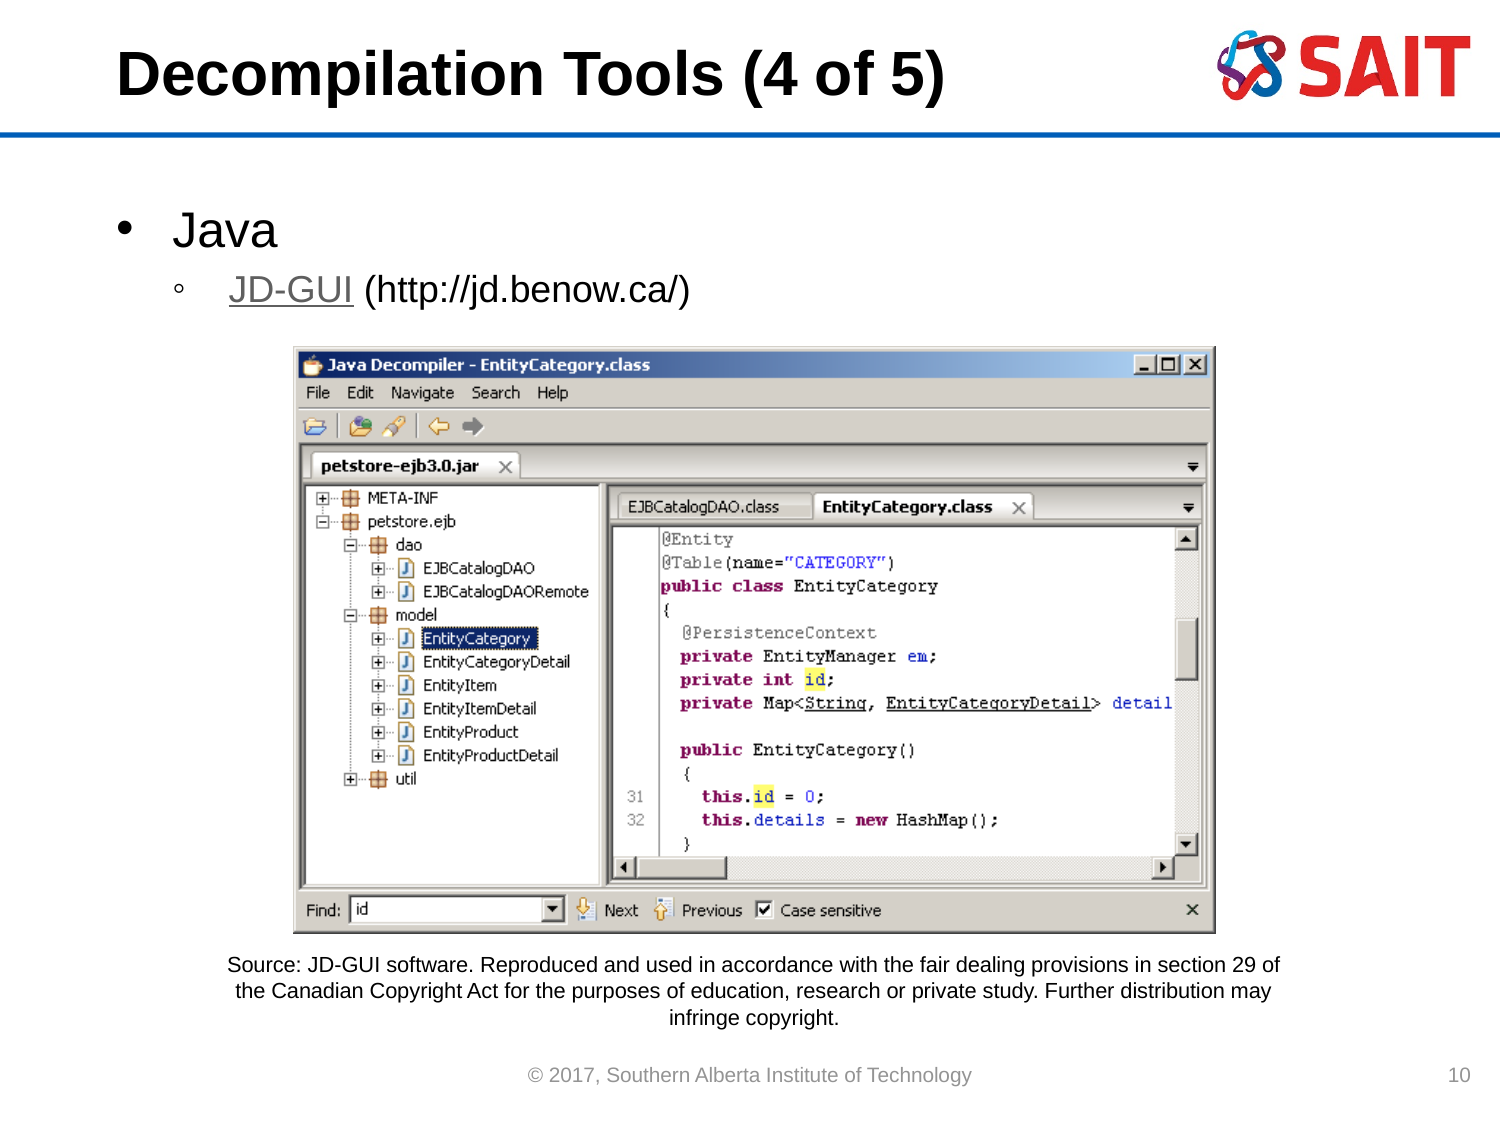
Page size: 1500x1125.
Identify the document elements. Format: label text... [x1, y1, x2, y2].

title Decompilation Tools (4 of 5) [101, 25, 1200, 129]
list Java JD-GUI (http://jd.benow.ca/) [101, 190, 987, 640]
picture [1187, 0, 1500, 130]
picture [293, 345, 1216, 934]
text_box Source: JD-GUI software. Reproduced and used in accordance with the fair dealing provisions in section 29 of the Canadian Copyright Act for the purposes of education, research or private study. Further distribution may infringe copyright. [196, 943, 1313, 1037]
